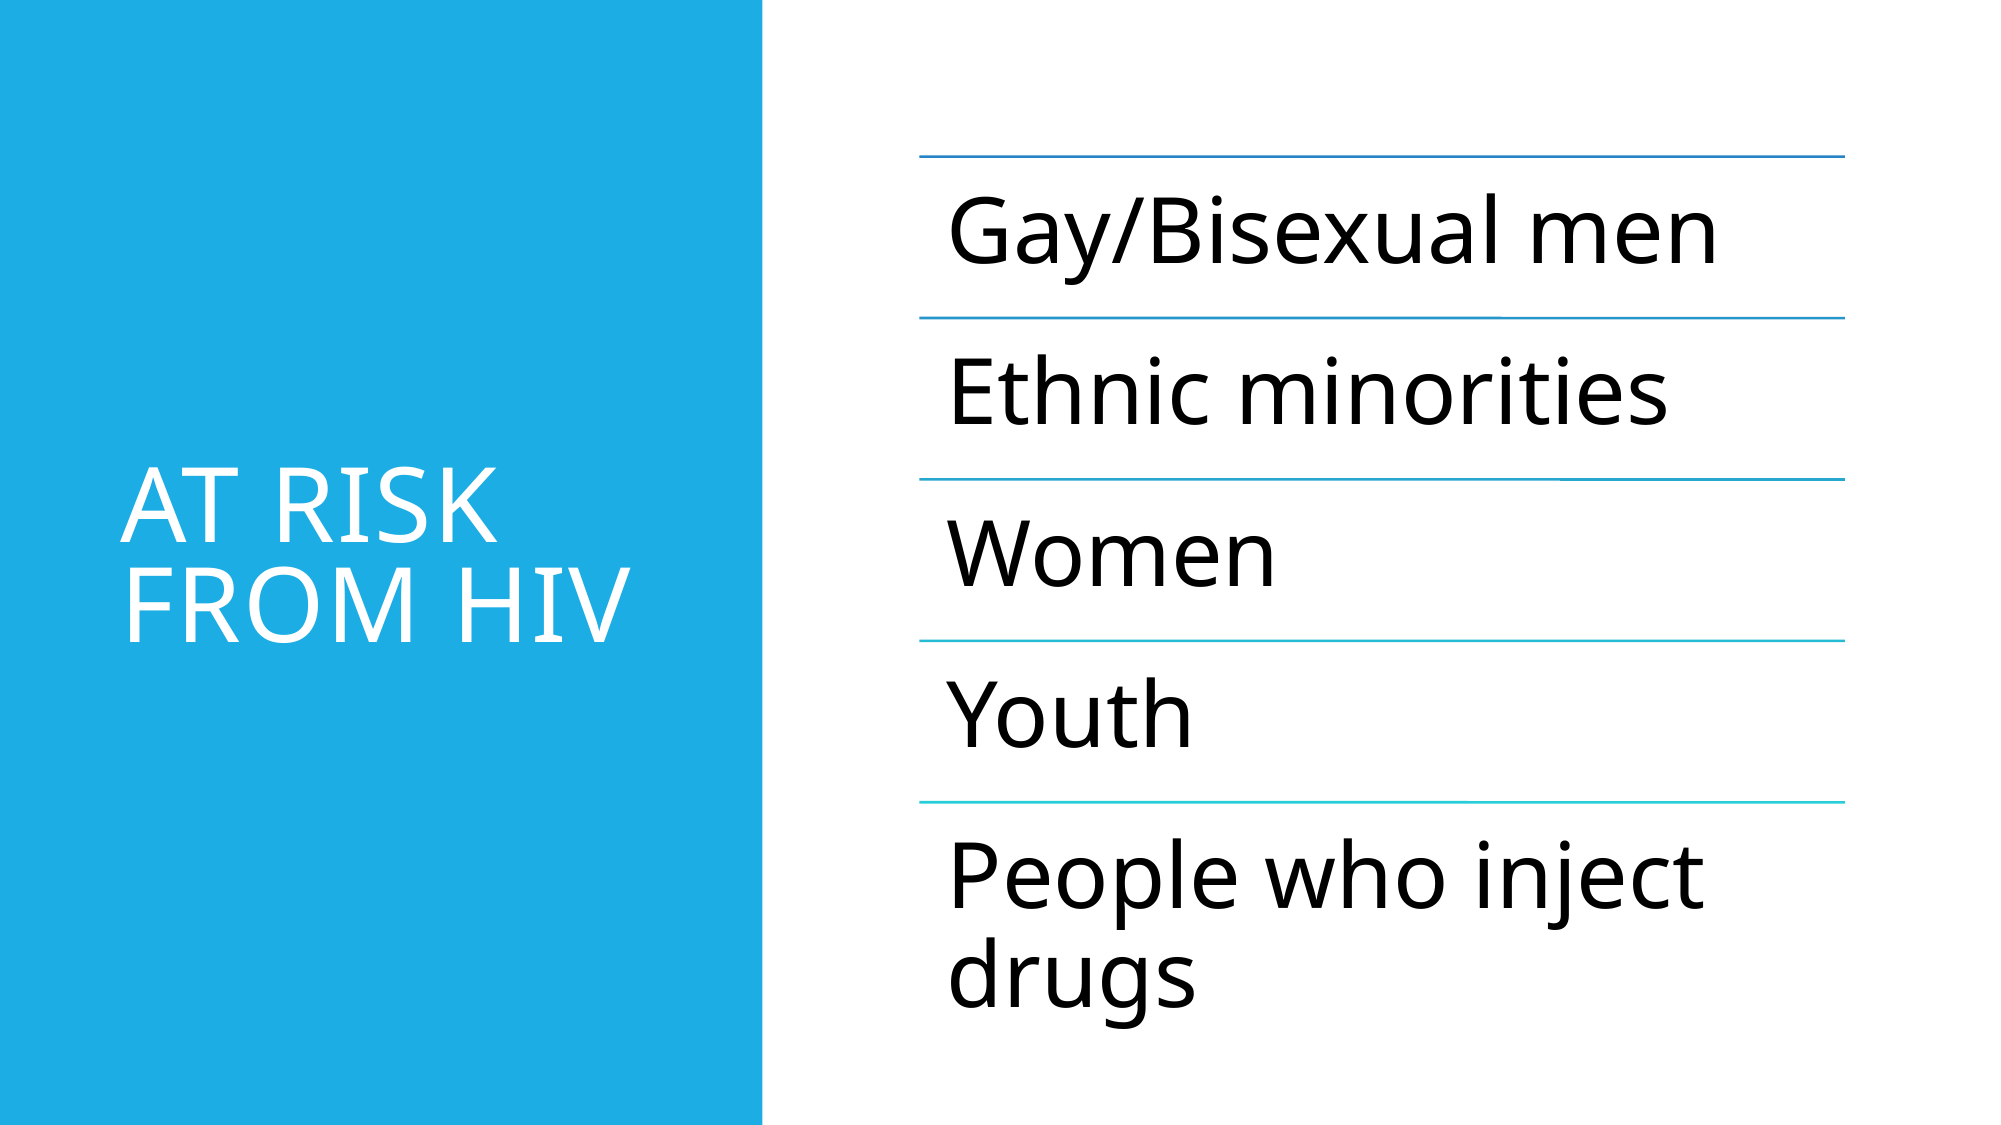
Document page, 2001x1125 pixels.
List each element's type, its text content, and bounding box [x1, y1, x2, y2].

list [918, 156, 1845, 964]
text_box [0, 0, 764, 1125]
title At risk from HIV [105, 105, 666, 1020]
